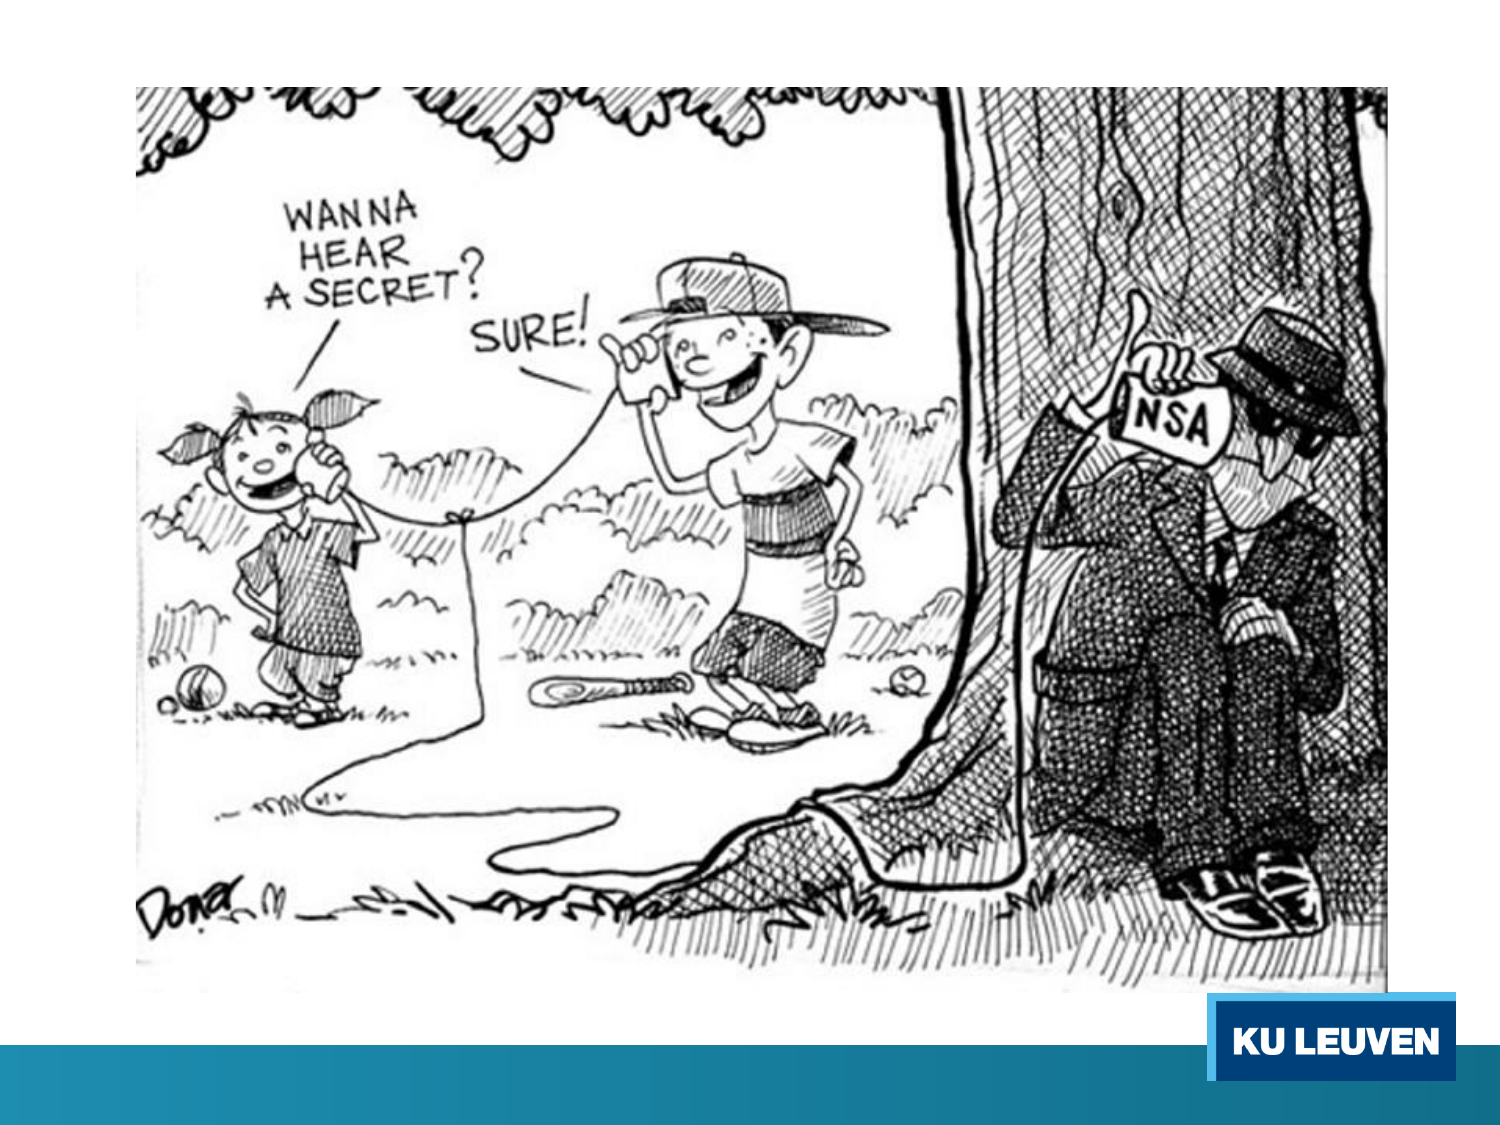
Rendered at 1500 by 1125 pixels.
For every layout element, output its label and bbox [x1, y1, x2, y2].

picture [1207, 992, 1456, 1081]
list [135, 87, 1389, 993]
